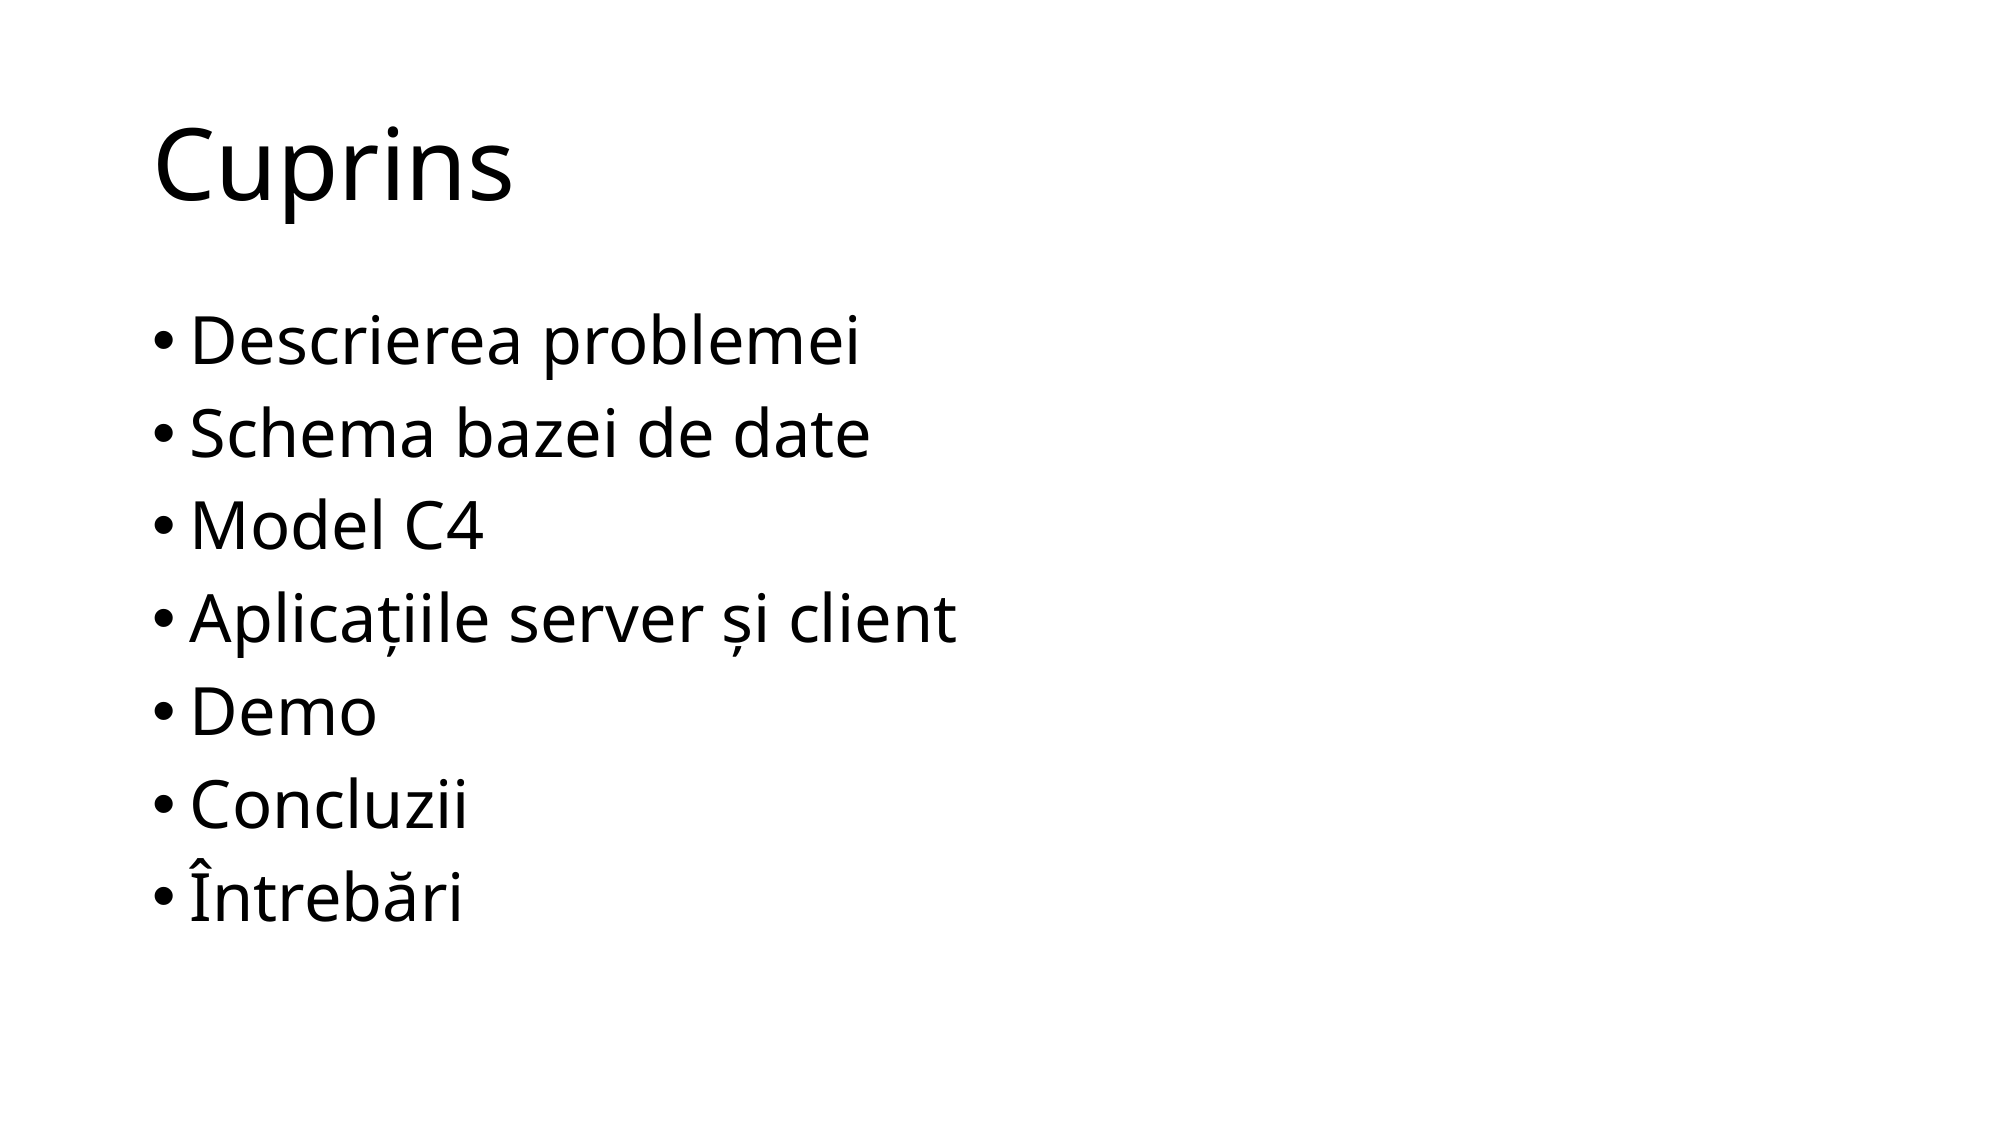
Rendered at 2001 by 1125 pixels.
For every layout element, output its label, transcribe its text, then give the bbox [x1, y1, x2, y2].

title Cuprins [137, 59, 1863, 278]
list Descrierea problemei Schema bazei de date Model C4 Aplicațiile server și client Demo Concluzii Întrebări [137, 299, 1863, 1014]
